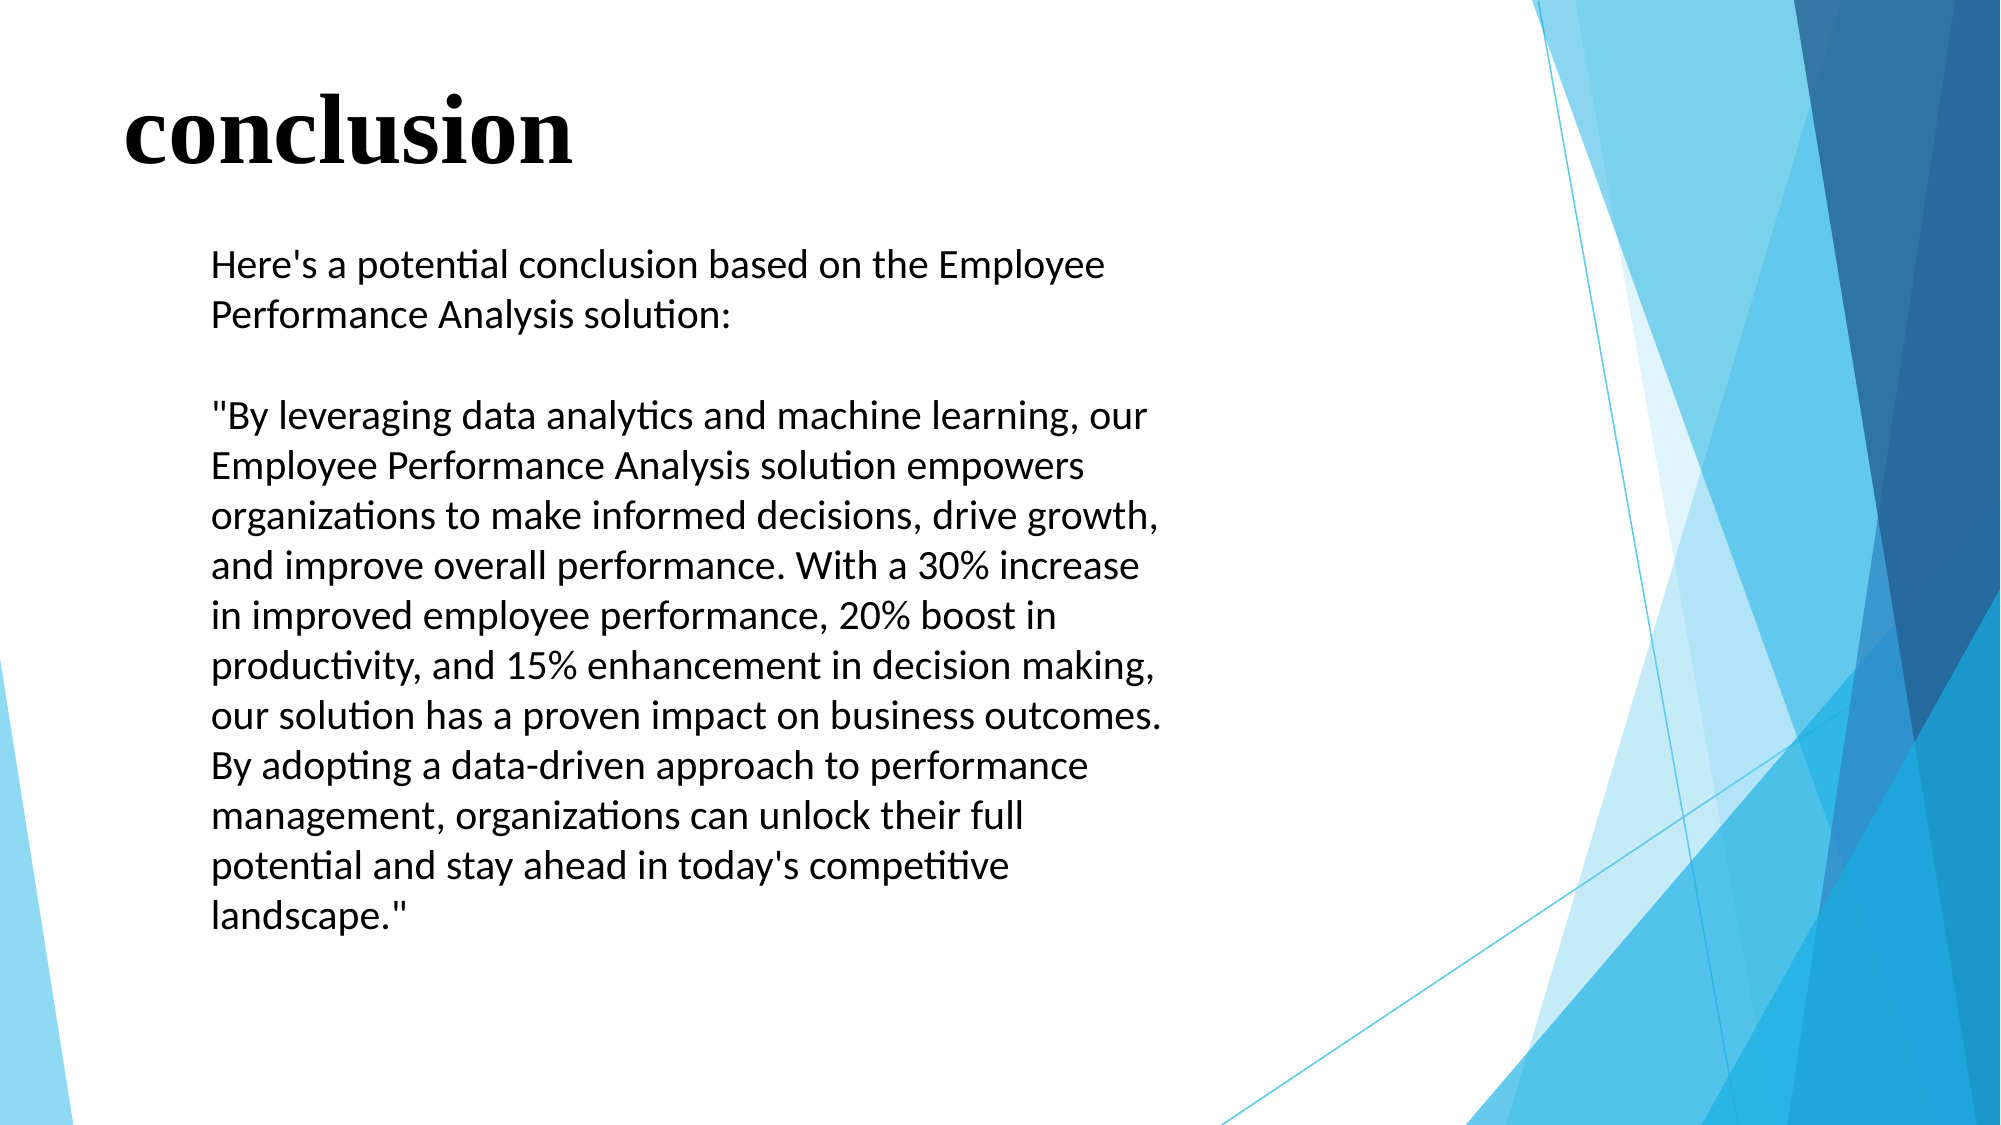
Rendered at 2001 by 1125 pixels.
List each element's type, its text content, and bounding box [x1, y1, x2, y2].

title conclusion [123, 63, 1877, 188]
text_box Here's a potential conclusion based on the Employee Performance Analysis solution: "By leveraging data analytics and machine learning, our Employee Performance Analysis solution empowers organizations to make informed decisions, drive growth, and improve overall performance. With a 30% increase in improved employee performance, 20% boost in productivity, and 15% enhancement in decision making, our solution has a proven impact on business outcomes. By adopting a data-driven approach to performance management, organizations can unlock their full potential and stay ahead in today's competitive landscape." [196, 229, 1196, 945]
